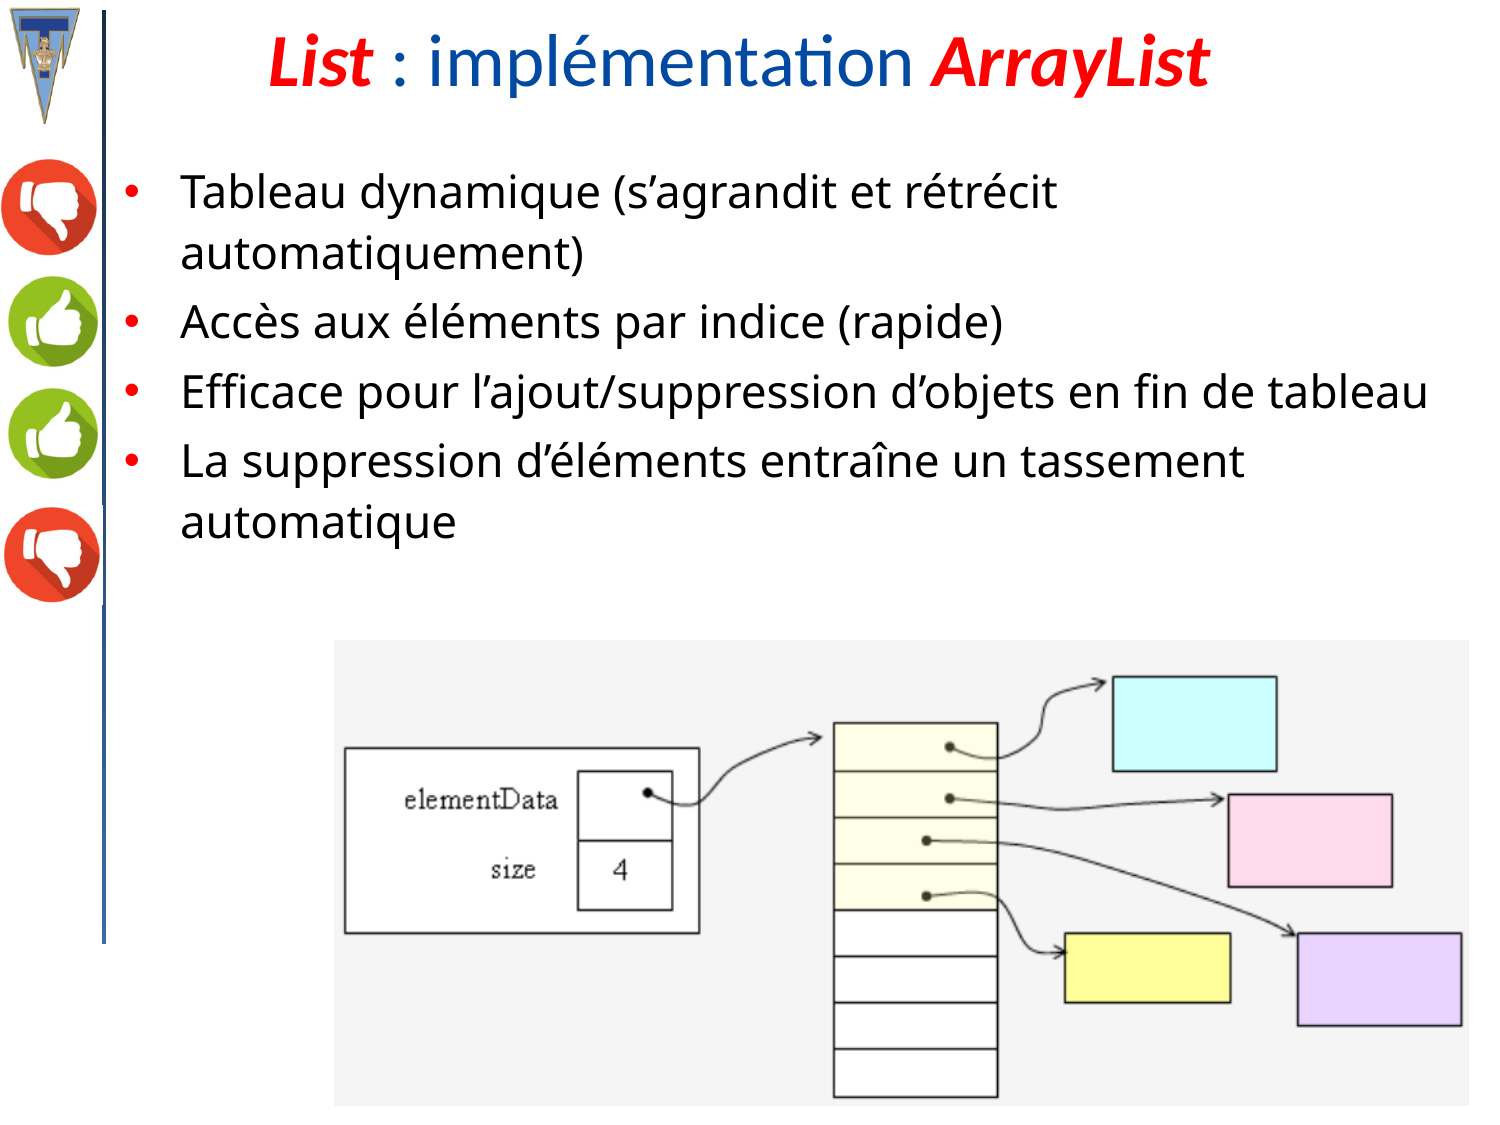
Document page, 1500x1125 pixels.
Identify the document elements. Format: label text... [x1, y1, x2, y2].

title List : implémentation ArrayList [147, 19, 1333, 95]
picture [9, 7, 80, 124]
text_box Tableau dynamique (s’agrandit et rétrécit automatiquement) Accès aux éléments par indice (rapide) Efficace pour l’ajout/suppression d’objets en fin de tableau La suppression d’éléments entraîne un tassement automatique [109, 149, 1469, 625]
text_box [0, 157, 103, 605]
picture [333, 640, 1469, 1106]
